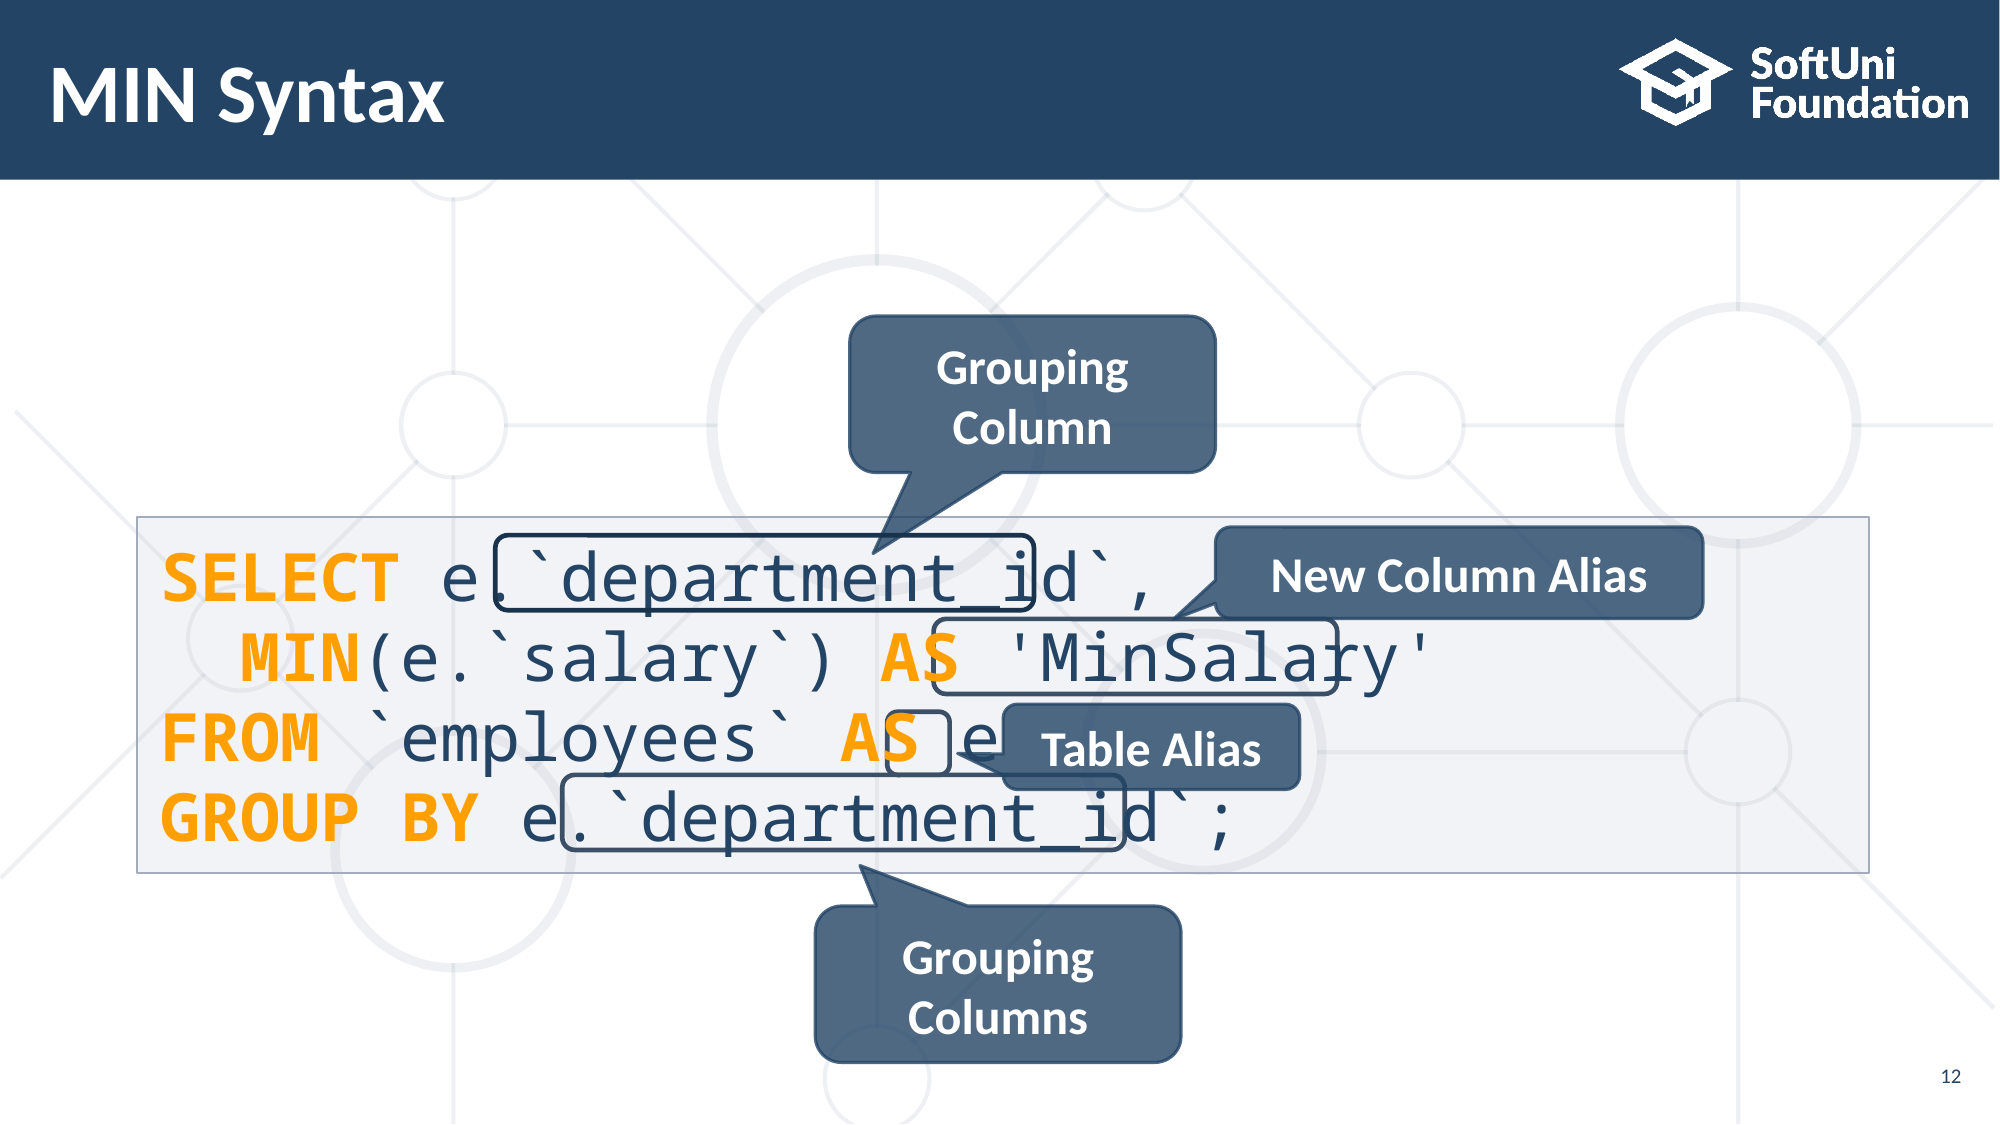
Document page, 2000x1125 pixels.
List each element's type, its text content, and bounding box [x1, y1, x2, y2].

text_box New Column Alias [1171, 524, 1706, 622]
title MIN Syntax [31, 16, 1591, 162]
slide_number 12 [1896, 1049, 1968, 1101]
text_box Table Alias [955, 702, 1302, 792]
text_box SELECT e.`department_id`, MIN(e.`salary`) AS 'MinSalary' FROM `employees` AS e GROUP BY e.`department_id`; [137, 517, 1869, 873]
picture [1618, 38, 1968, 126]
text_box Grouping Column [847, 313, 1218, 533]
text_box [493, 533, 1037, 613]
text_box Grouping Columns [813, 863, 1184, 1065]
